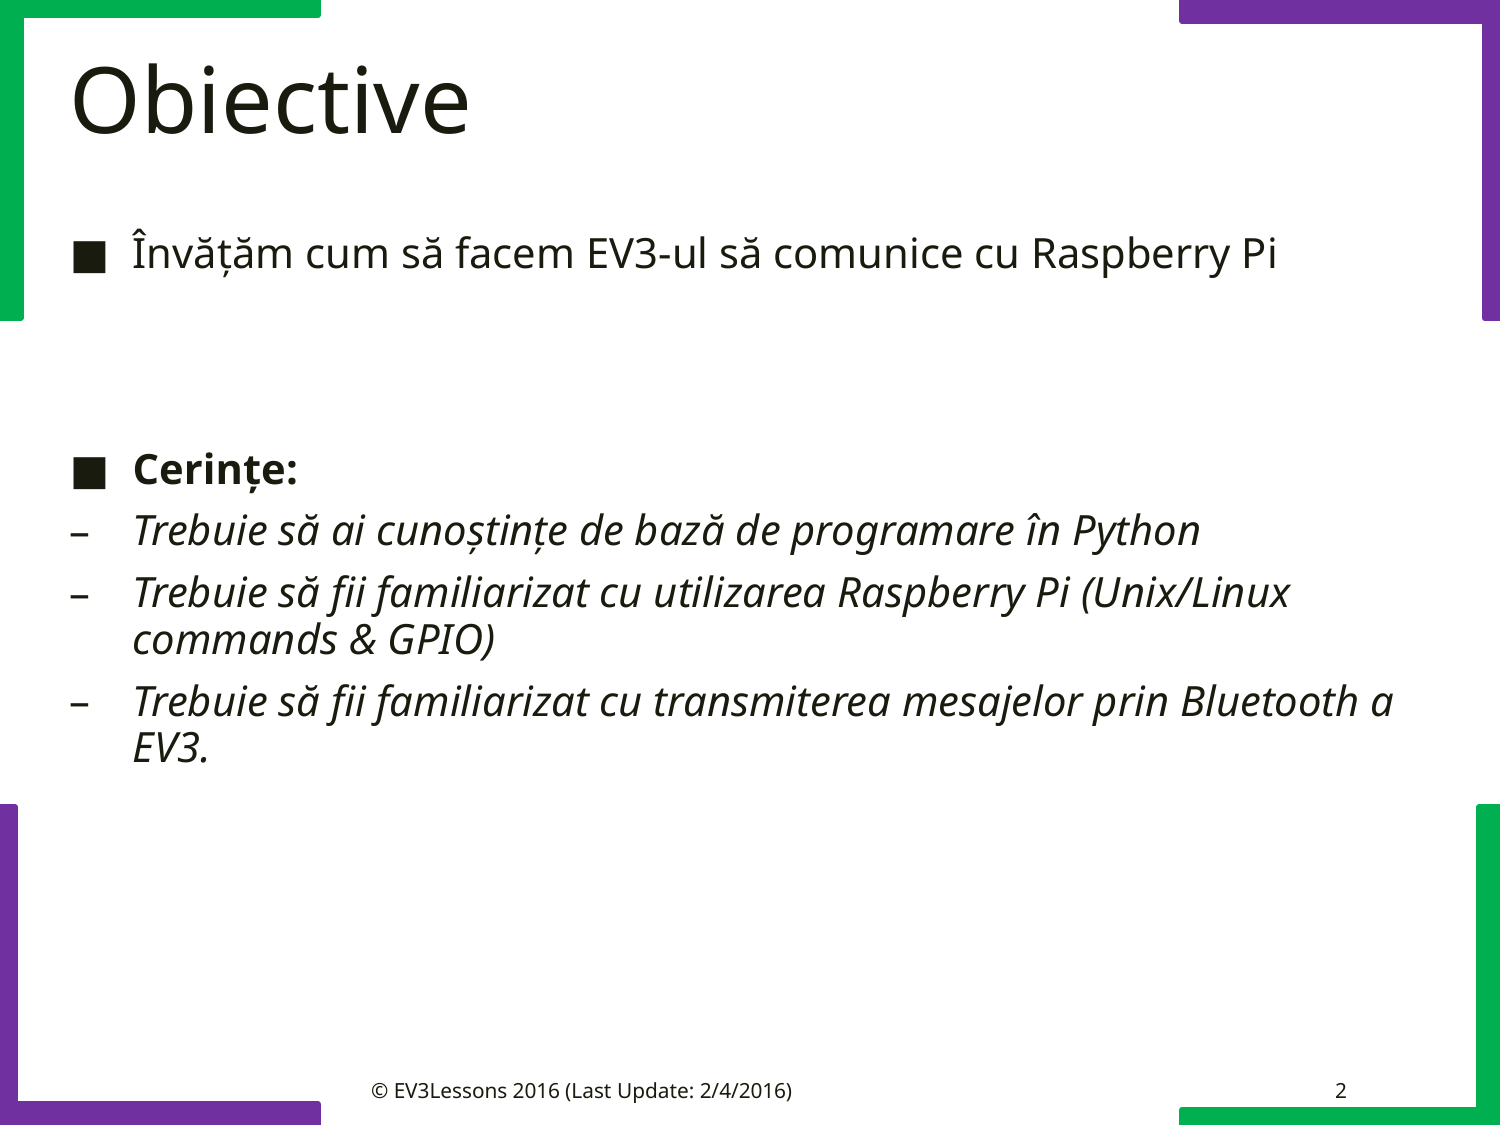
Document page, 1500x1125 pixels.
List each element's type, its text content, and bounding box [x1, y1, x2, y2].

list Învățăm cum să facem EV3-ul să comunice cu Raspberry Pi Cerințe: Trebuie să ai cunoștințe de bază de programare în Python Trebuie să fii familiarizat cu utilizarea Raspberry Pi (Unix/Linux commands & GPIO) Trebuie să fii familiarizat cu transmiterea mesajelor prin Bluetooth a EV3. [54, 222, 1442, 1024]
footer © EV3Lessons 2016 (Last Update: 2/4/2016) [355, 1058, 1129, 1125]
slide_number 2 [1165, 1058, 1362, 1125]
title Obiective [54, 47, 1442, 185]
